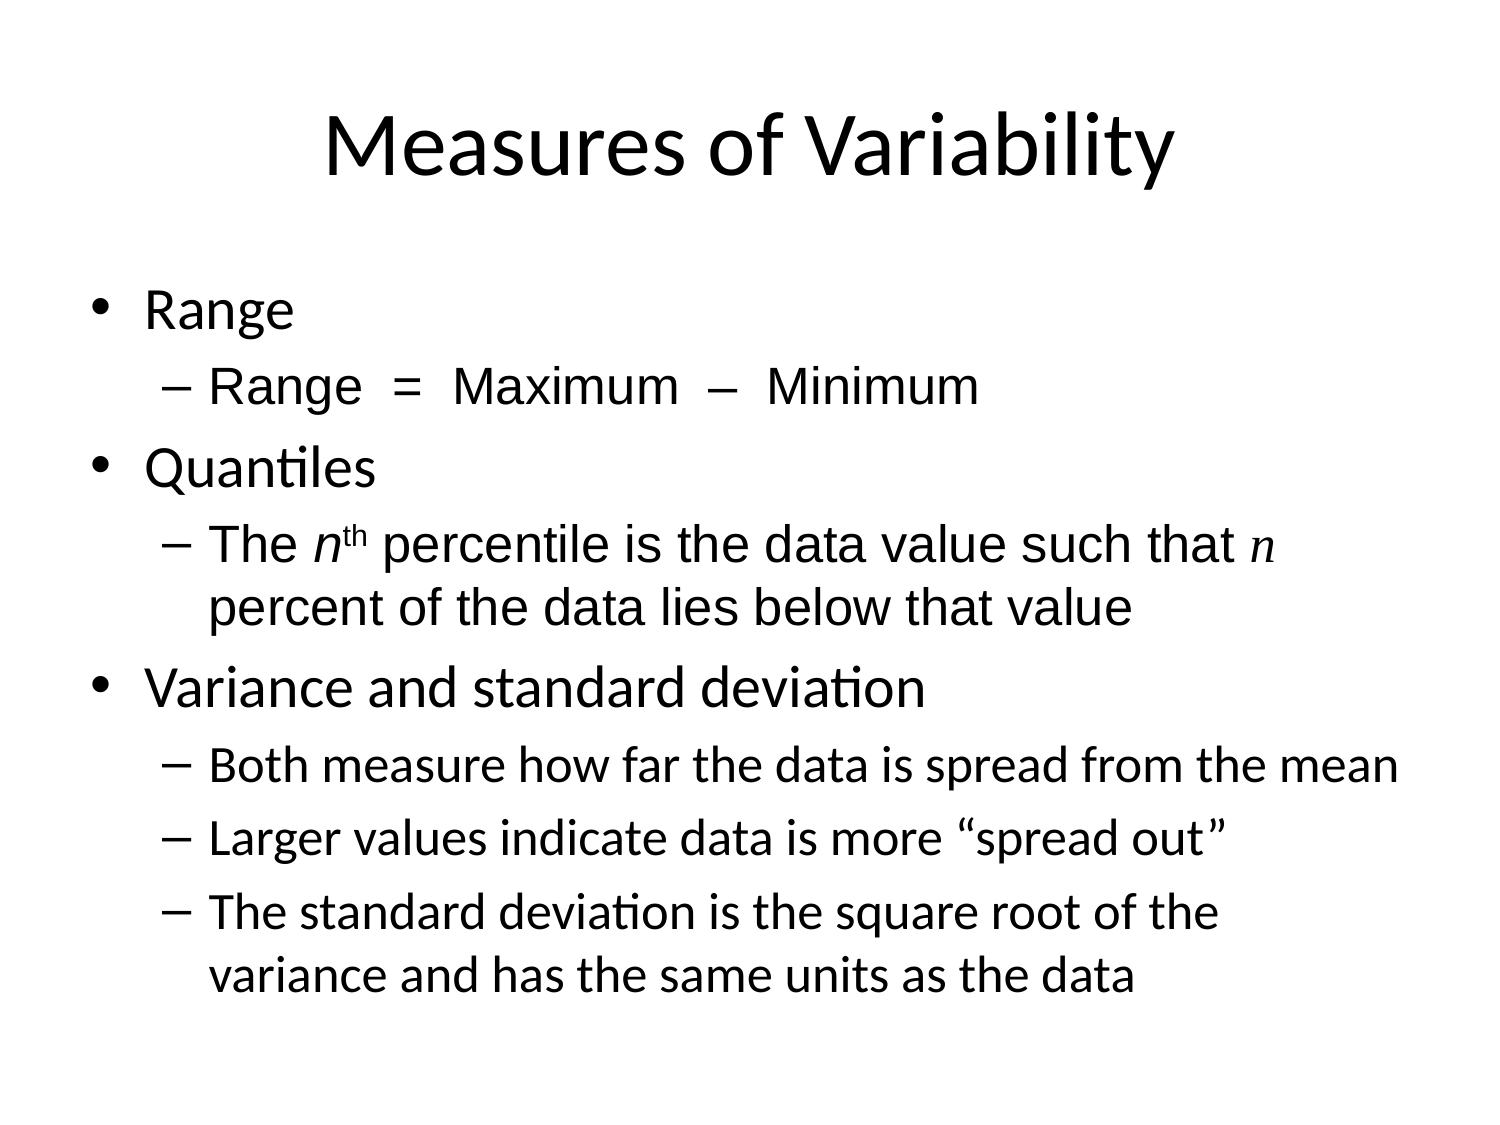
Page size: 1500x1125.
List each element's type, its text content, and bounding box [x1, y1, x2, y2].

title Measures of Variability [75, 45, 1425, 233]
list Range Range = Maximum – Minimum Quantiles The nth percentile is the data value such that n percent of the data lies below that value Variance and standard deviation Both measure how far the data is spread from the mean Larger values indicate data is more “spread out” The standard deviation is the square root of the variance and has the same units as the data [75, 262, 1425, 1072]
